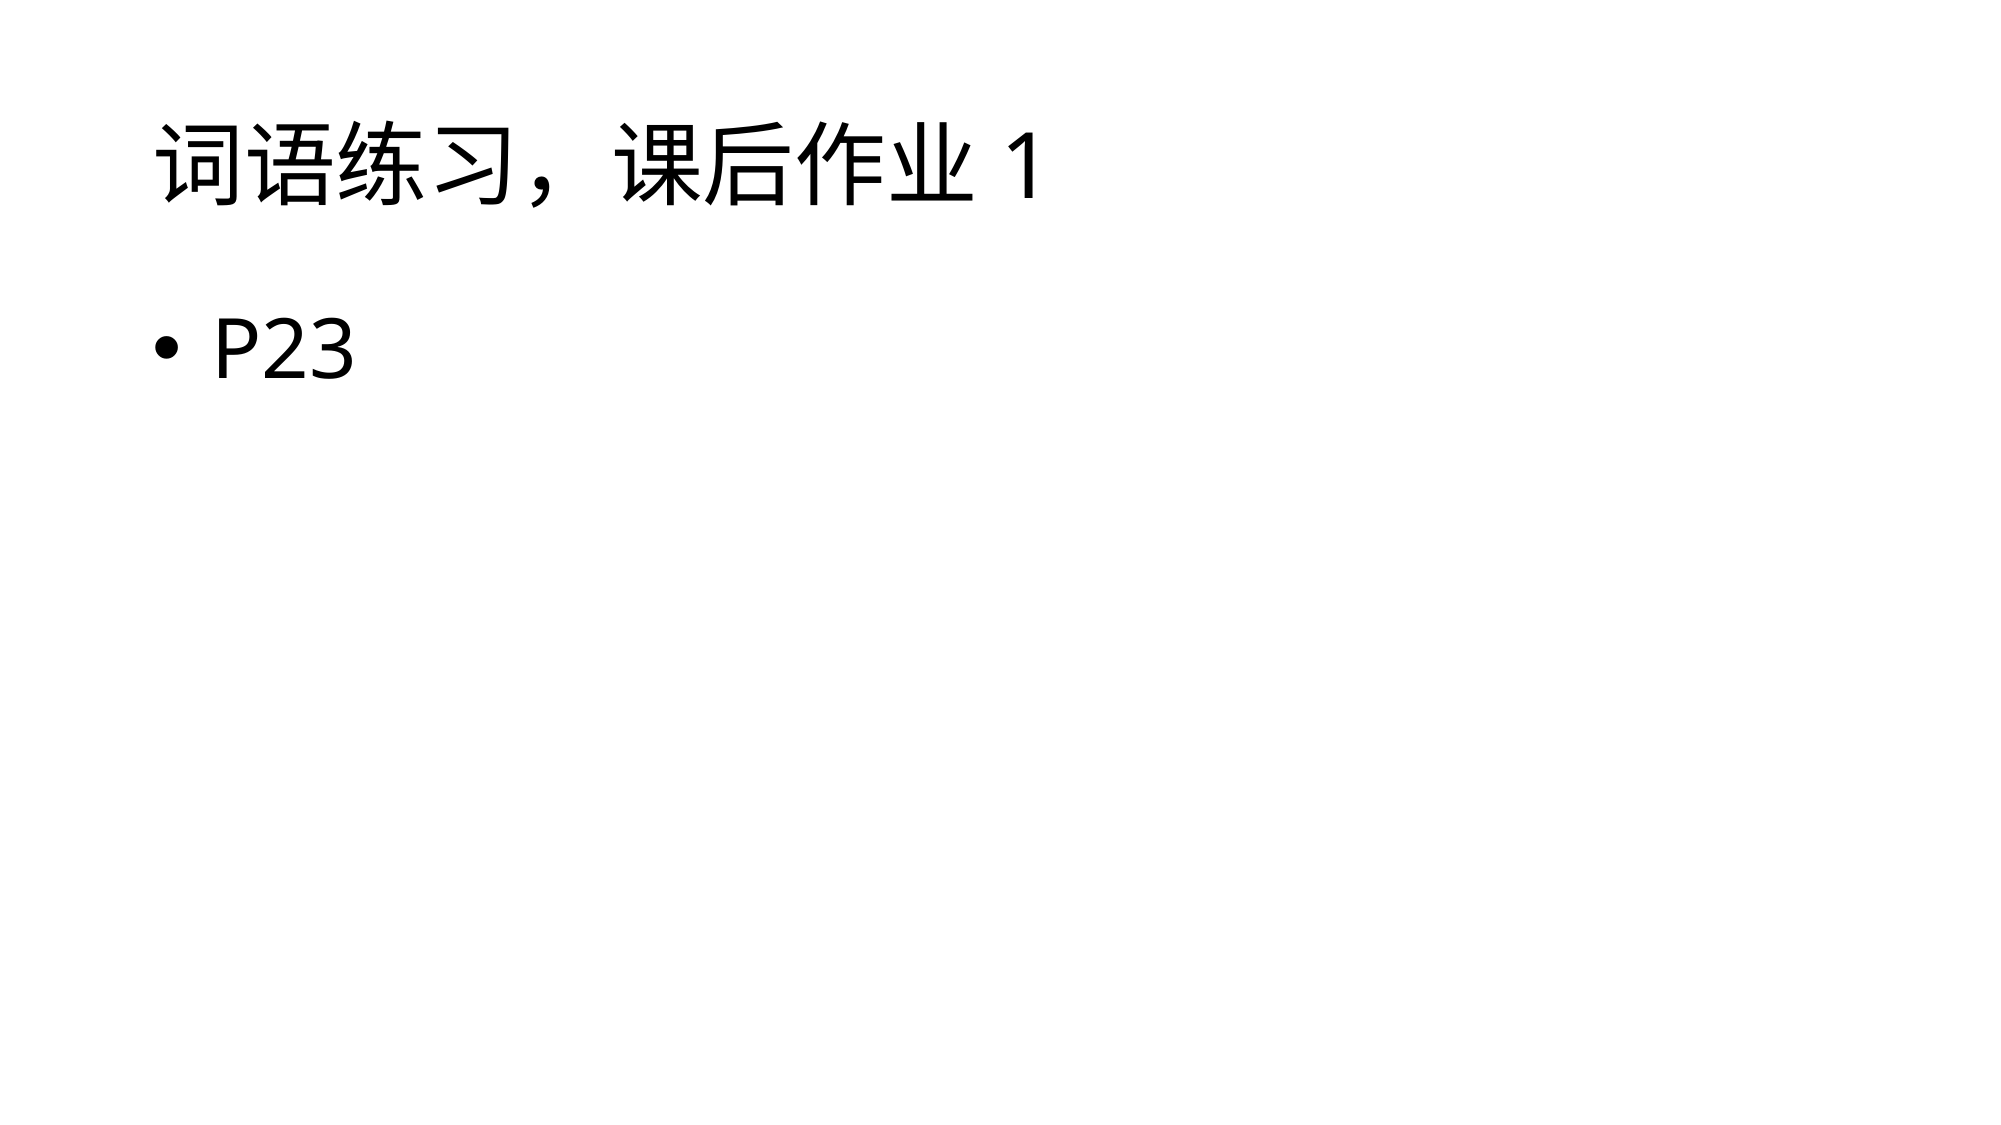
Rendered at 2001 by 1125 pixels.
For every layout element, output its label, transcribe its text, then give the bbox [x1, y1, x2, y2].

title 词语练习，课后作业1 [137, 59, 1863, 278]
list P23 [137, 299, 1863, 1014]
